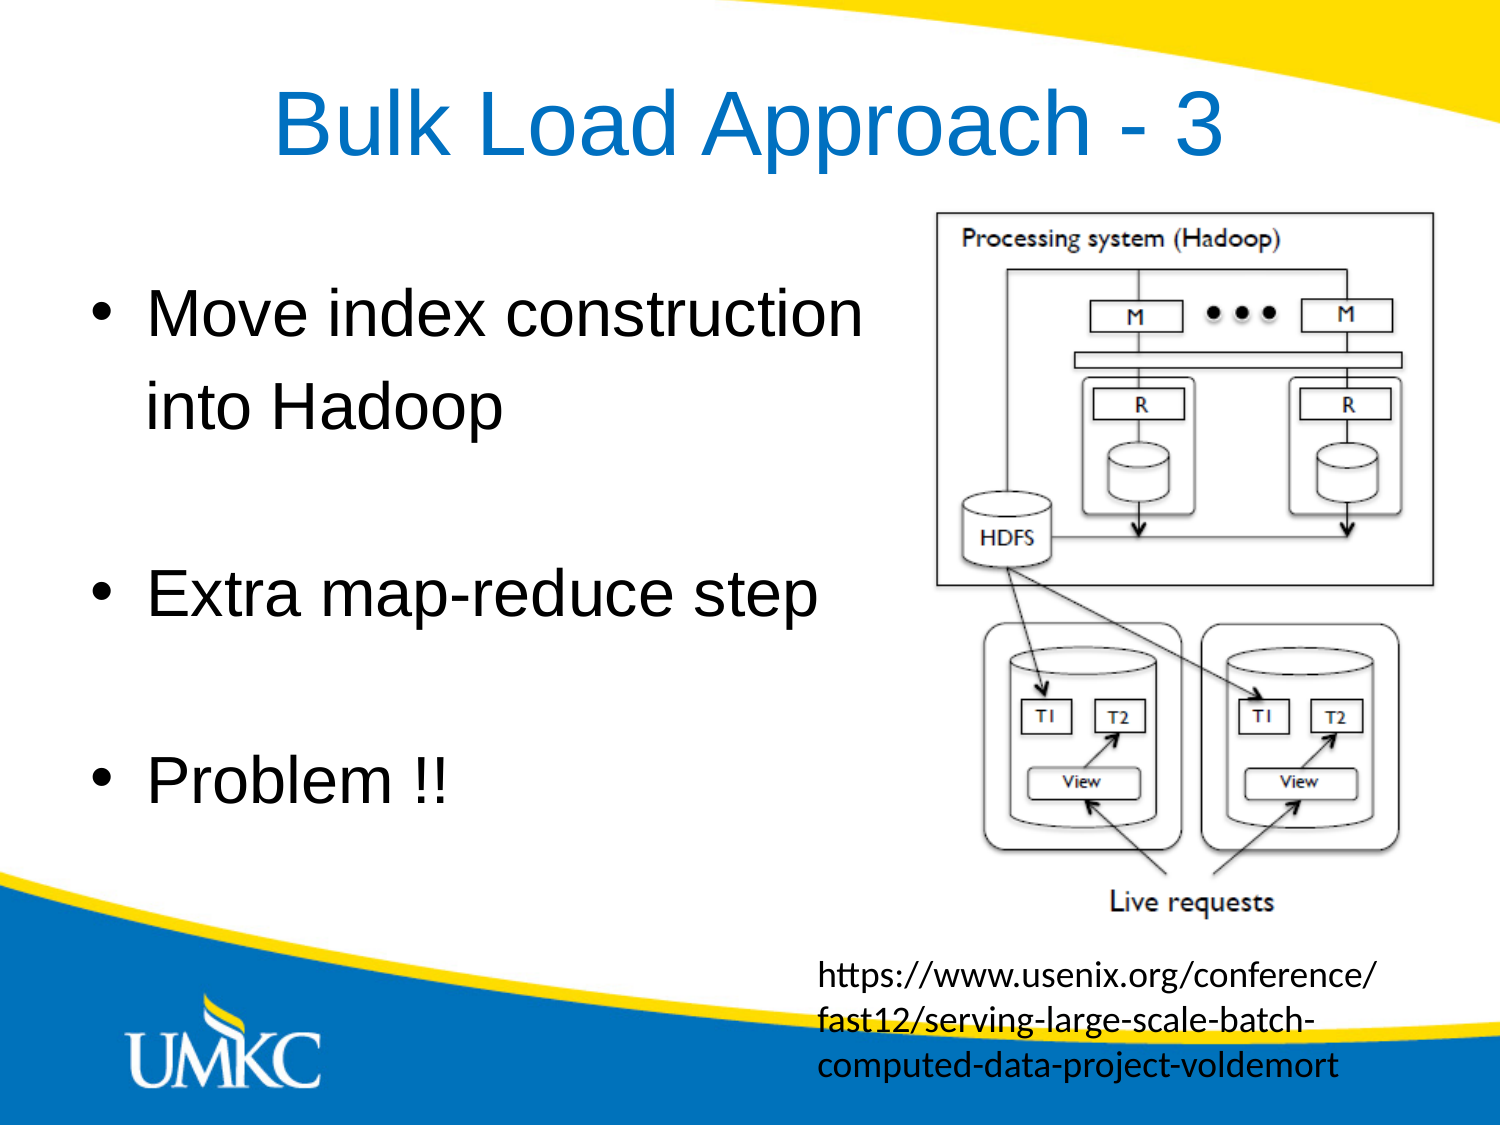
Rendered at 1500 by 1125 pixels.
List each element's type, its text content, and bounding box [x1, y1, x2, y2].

title Bulk Load Approach - 3 [75, 24, 1425, 213]
text_box https://www.usenix.org/conference/fast12/serving-large-scale-batch-computed-data-project-voldemort [802, 942, 1464, 1093]
list Move index construction into Hadoop Extra map-reduce step Problem !! [75, 262, 905, 1005]
picture [0, 0, 1500, 1125]
